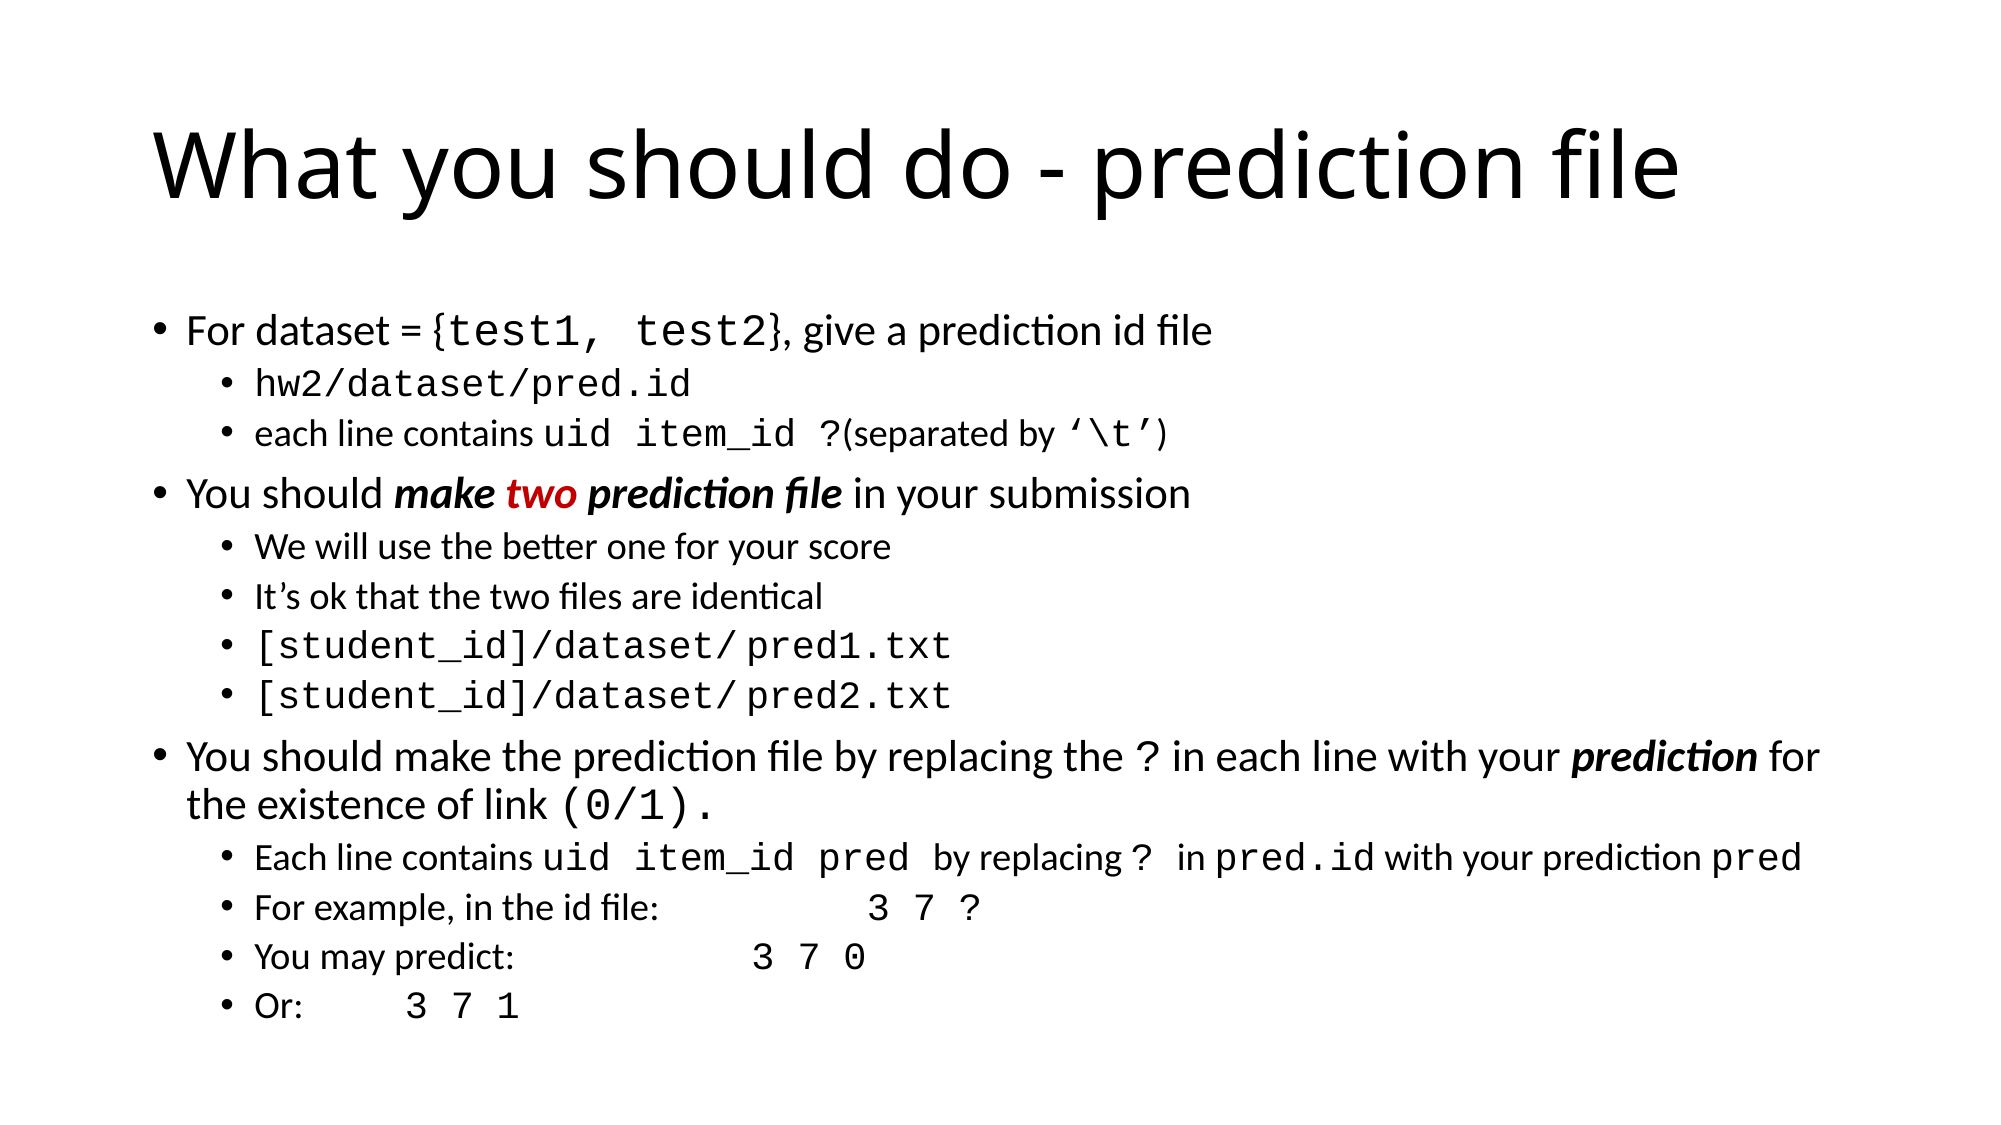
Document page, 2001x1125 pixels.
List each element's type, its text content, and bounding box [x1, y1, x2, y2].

title What you should do - prediction file [137, 59, 1863, 278]
